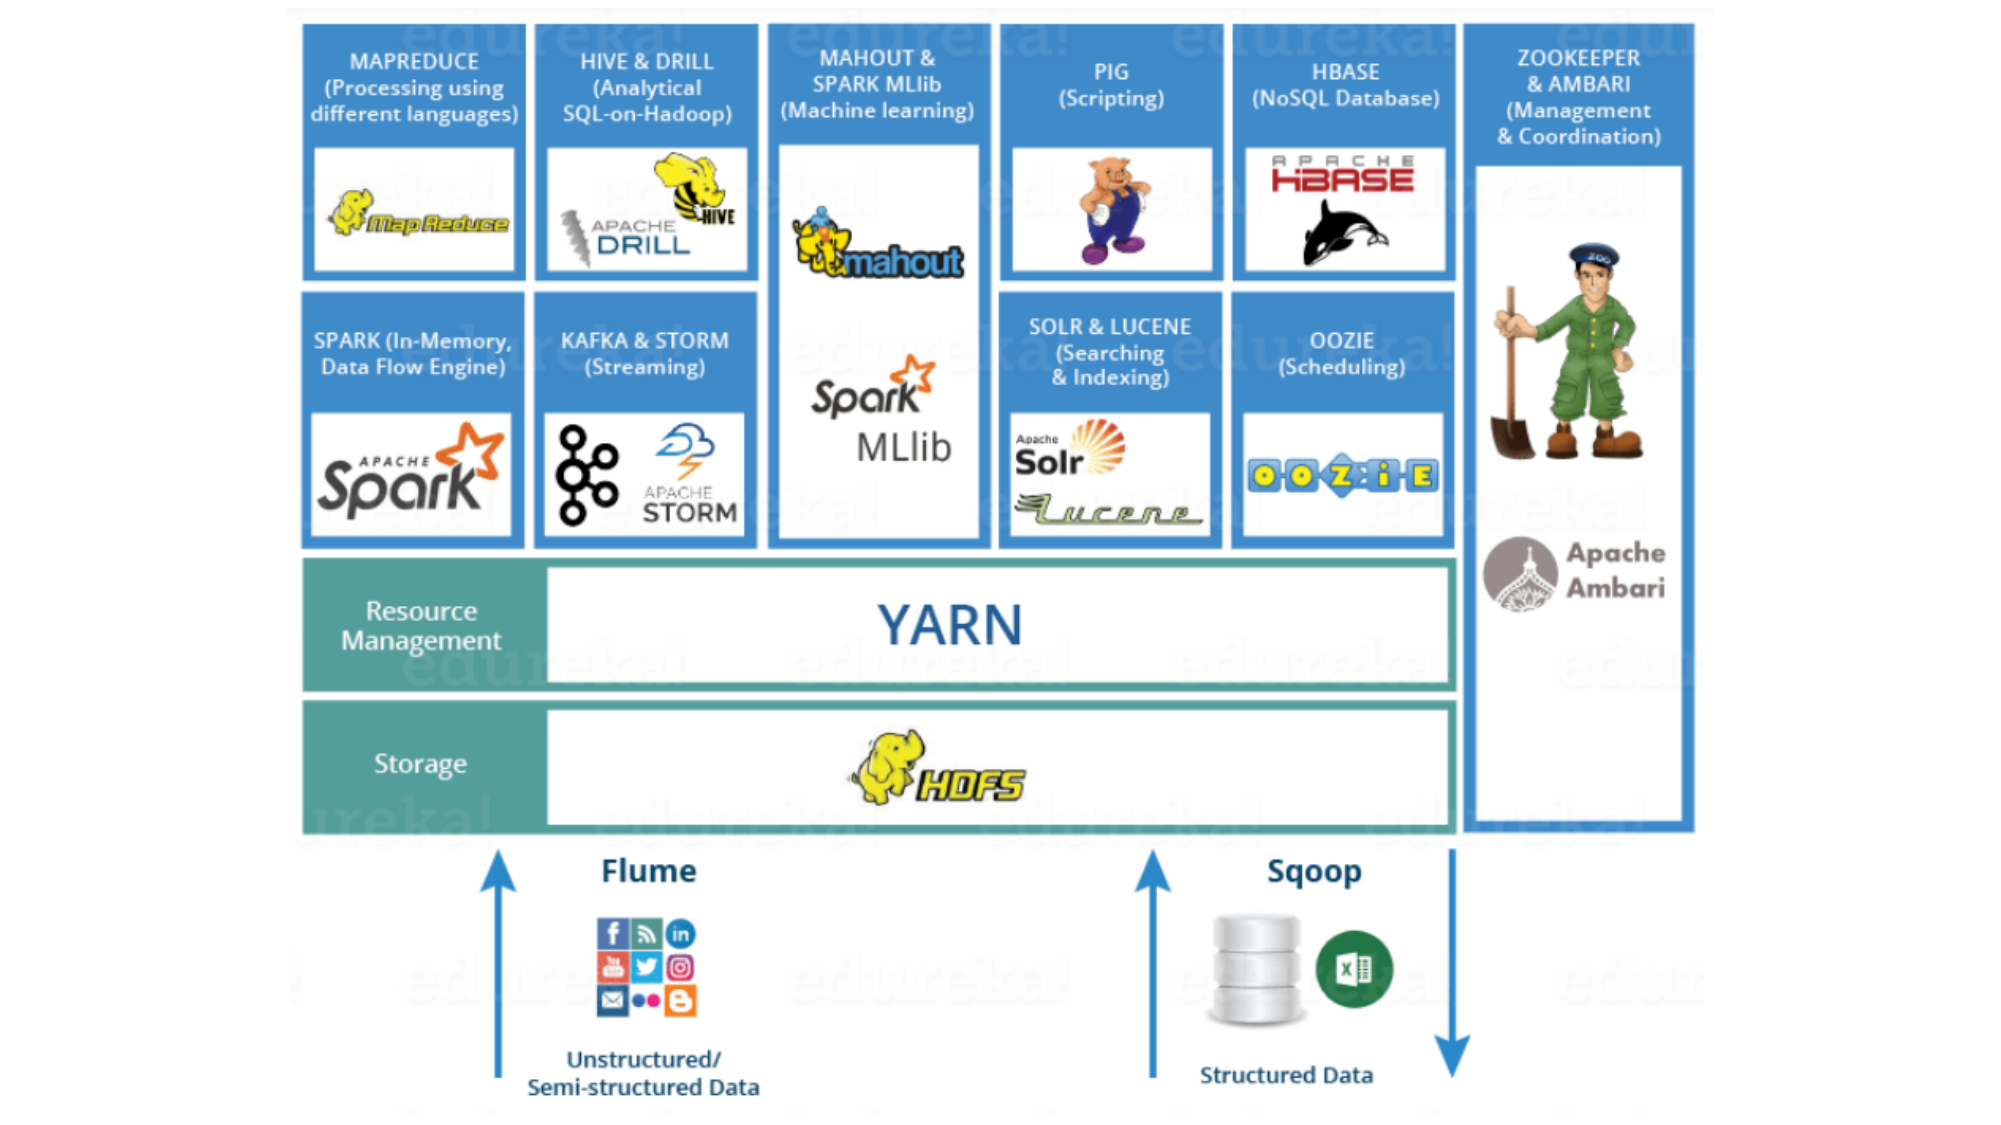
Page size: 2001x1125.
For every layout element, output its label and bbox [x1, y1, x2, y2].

picture [287, 8, 1713, 1117]
